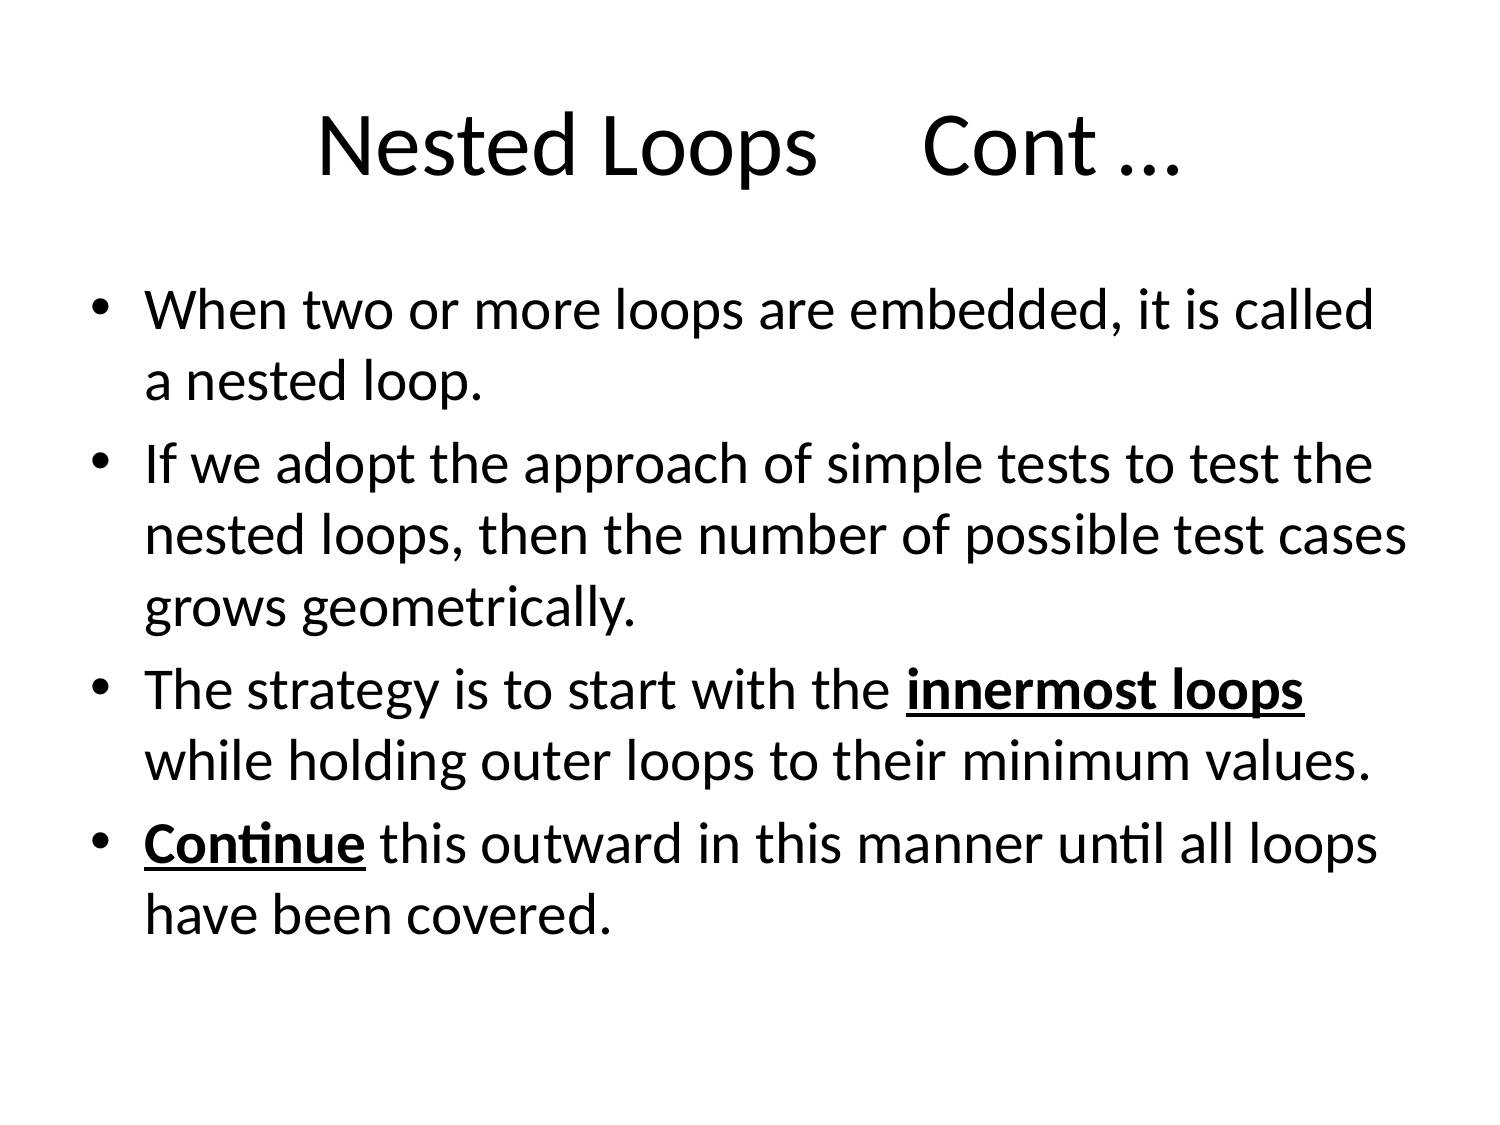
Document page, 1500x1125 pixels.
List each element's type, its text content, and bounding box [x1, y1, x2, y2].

title Nested Loops Cont … [75, 45, 1425, 233]
list When two or more loops are embedded, it is called a nested loop. If we adopt the approach of simple tests to test the nested loops, then the number of possible test cases grows geometrically. The strategy is to start with the innermost loops while holding outer loops to their minimum values. Continue this outward in this manner until all loops have been covered. [75, 262, 1425, 1005]
